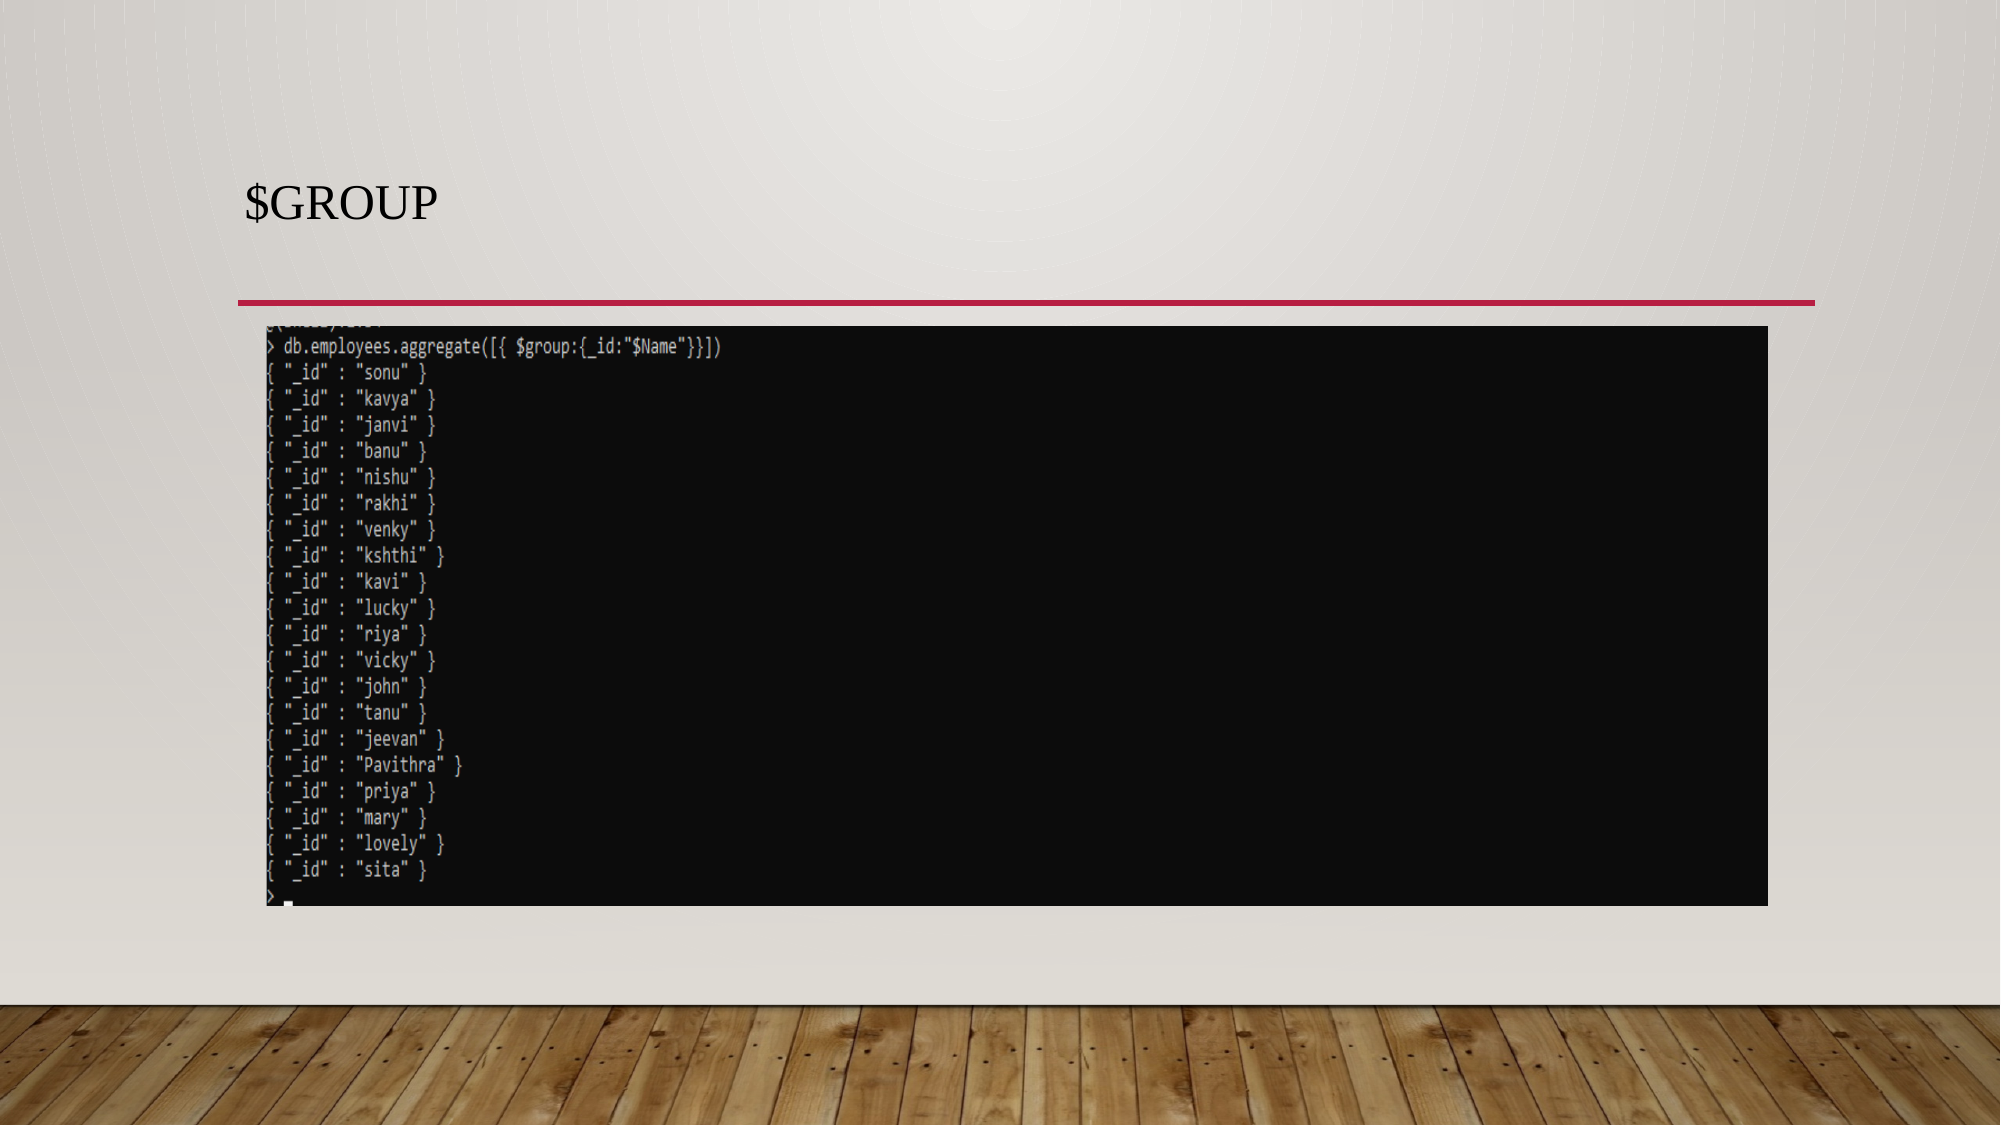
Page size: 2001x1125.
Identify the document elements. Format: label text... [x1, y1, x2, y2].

title $group [229, 168, 1805, 341]
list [266, 326, 1769, 906]
picture [0, 1005, 2000, 1125]
